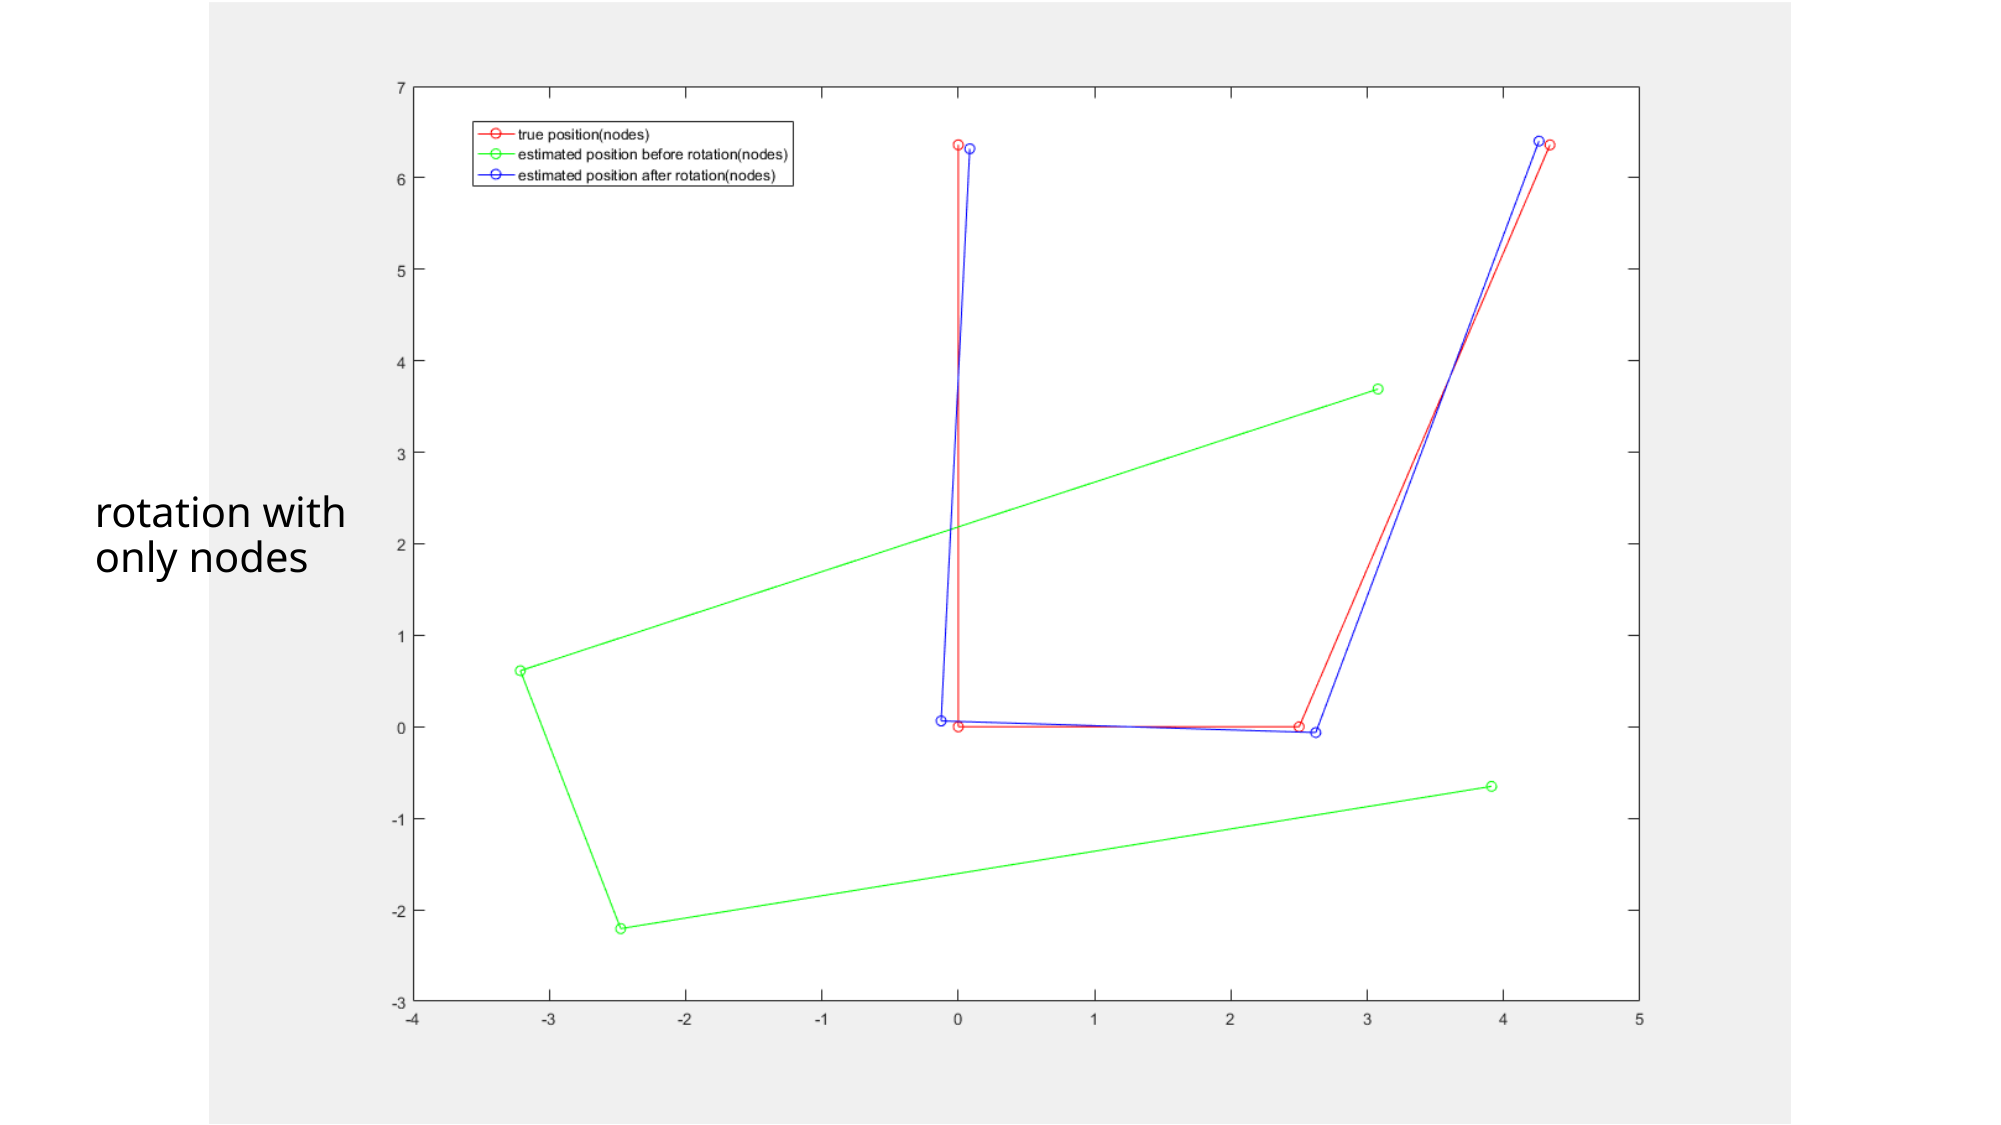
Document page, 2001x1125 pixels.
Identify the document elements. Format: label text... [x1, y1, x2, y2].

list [209, 1, 1791, 1124]
text_box rotation with only nodes [79, 256, 209, 818]
